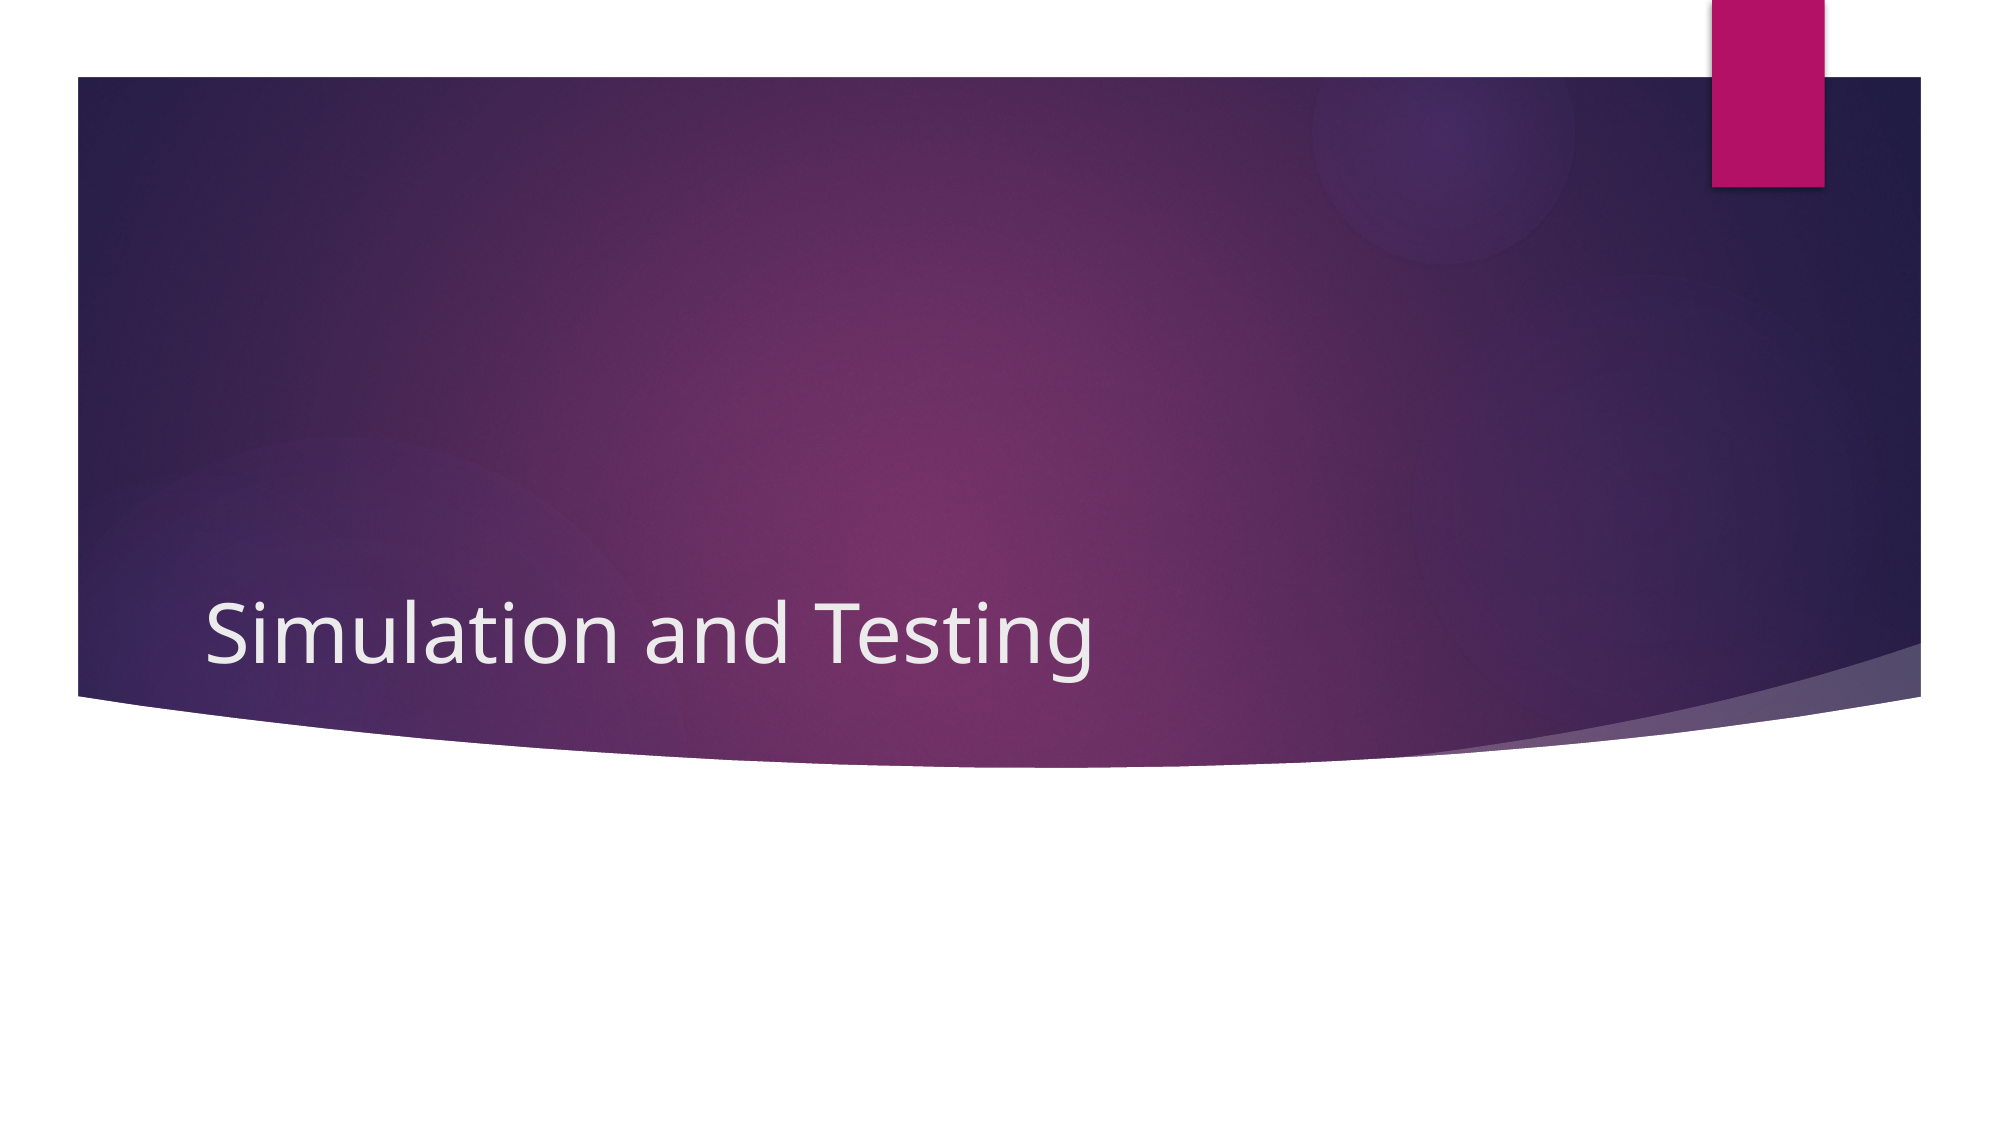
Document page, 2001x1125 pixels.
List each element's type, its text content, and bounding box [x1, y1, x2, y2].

title Simulation and Testing [189, 388, 1638, 688]
